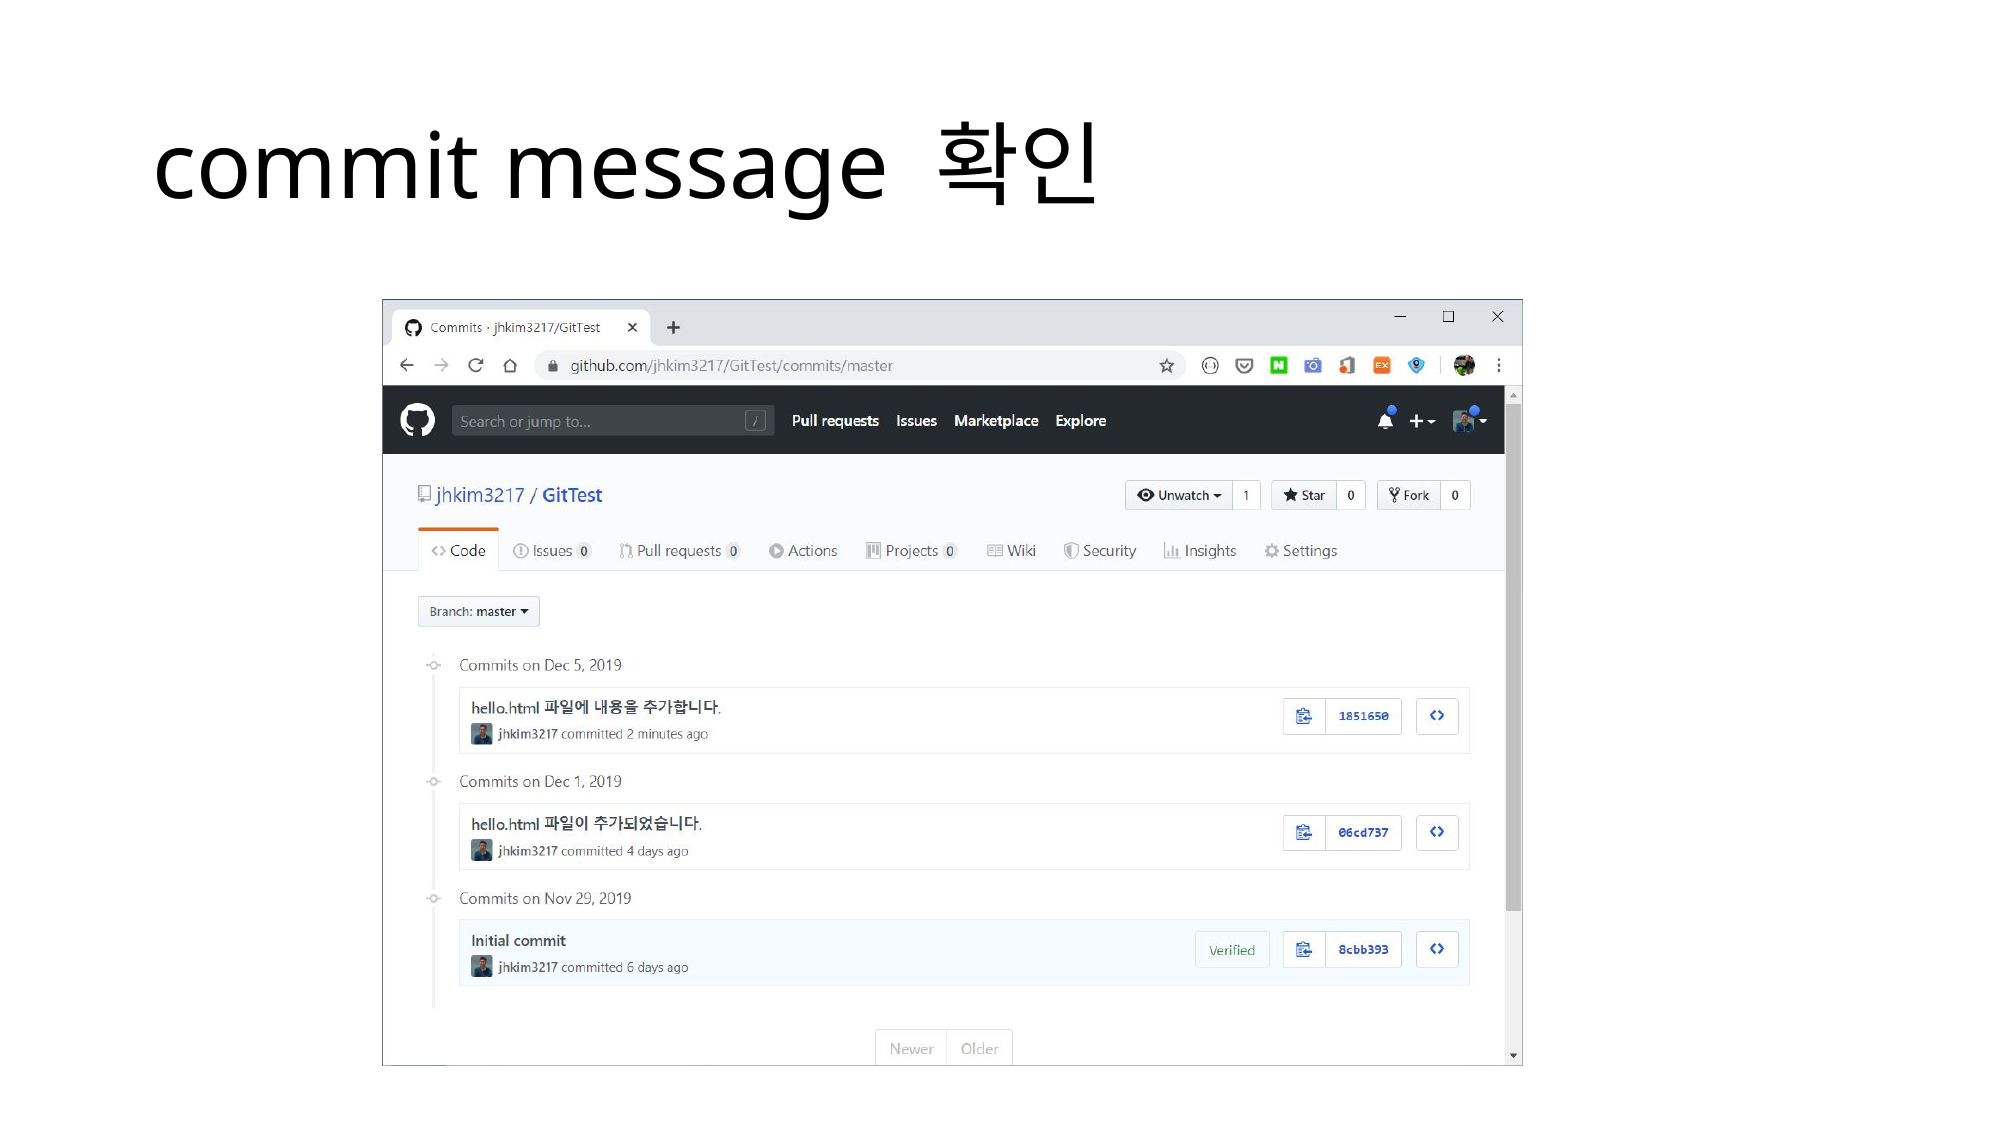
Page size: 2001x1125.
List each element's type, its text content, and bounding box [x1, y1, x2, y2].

title commit message 확인 [137, 59, 1863, 278]
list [382, 299, 1523, 1066]
